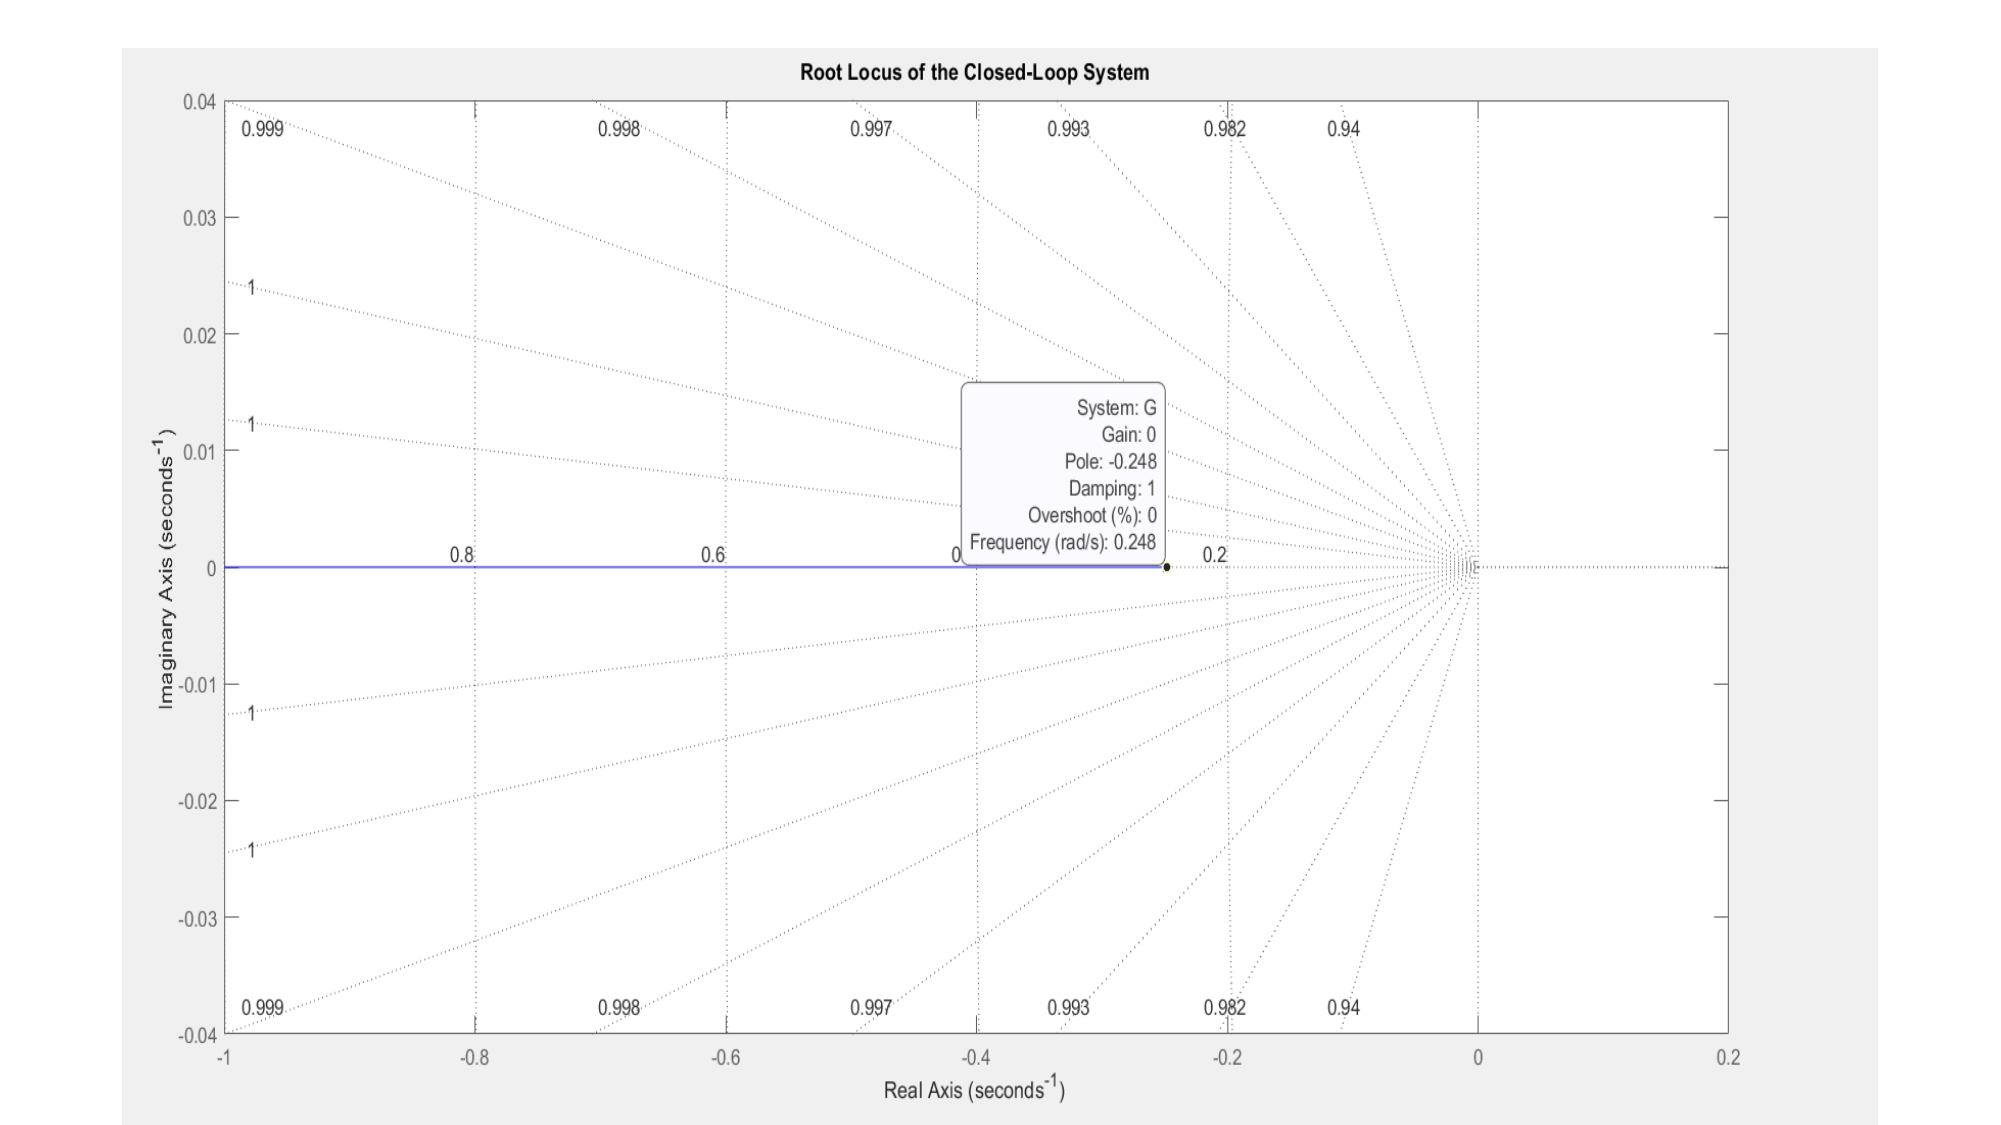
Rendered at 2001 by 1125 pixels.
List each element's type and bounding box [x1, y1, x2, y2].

picture [122, 47, 1878, 1125]
